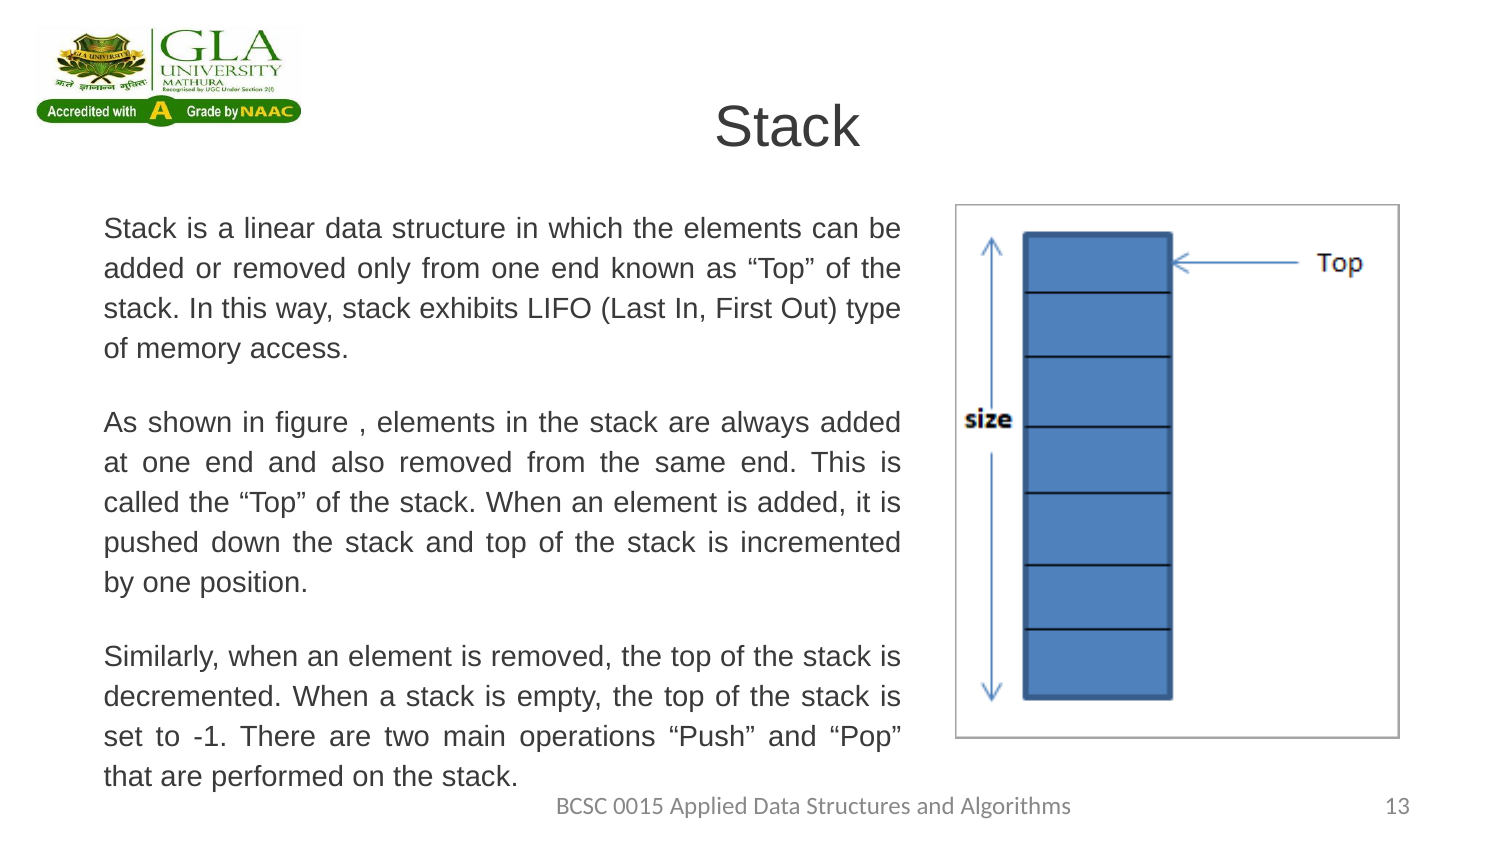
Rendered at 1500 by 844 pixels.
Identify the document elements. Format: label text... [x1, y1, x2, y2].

picture [955, 204, 1400, 739]
picture [34, 26, 302, 129]
list Stack is a linear data structure in which the elements can be added or removed only from one end known as “Top” of the stack. In this way, stack exhibits LIFO (Last In, First Out) type of memory access. As shown in figure , elements in the stack are always added at one end and also removed from the same end. This is called the “Top” of the stack. When an element is added, it is pushed down the stack and top of the stack is incremented by one position. Similarly, when an element is removed, the top of the stack is decremented. When a stack is empty, the top of the stack is set to -1. There are two main operations “Push” and “Pop” that are performed on the stack. [88, 189, 918, 779]
text_box ‹#› [1074, 782, 1425, 827]
title Stack [88, 72, 1487, 167]
